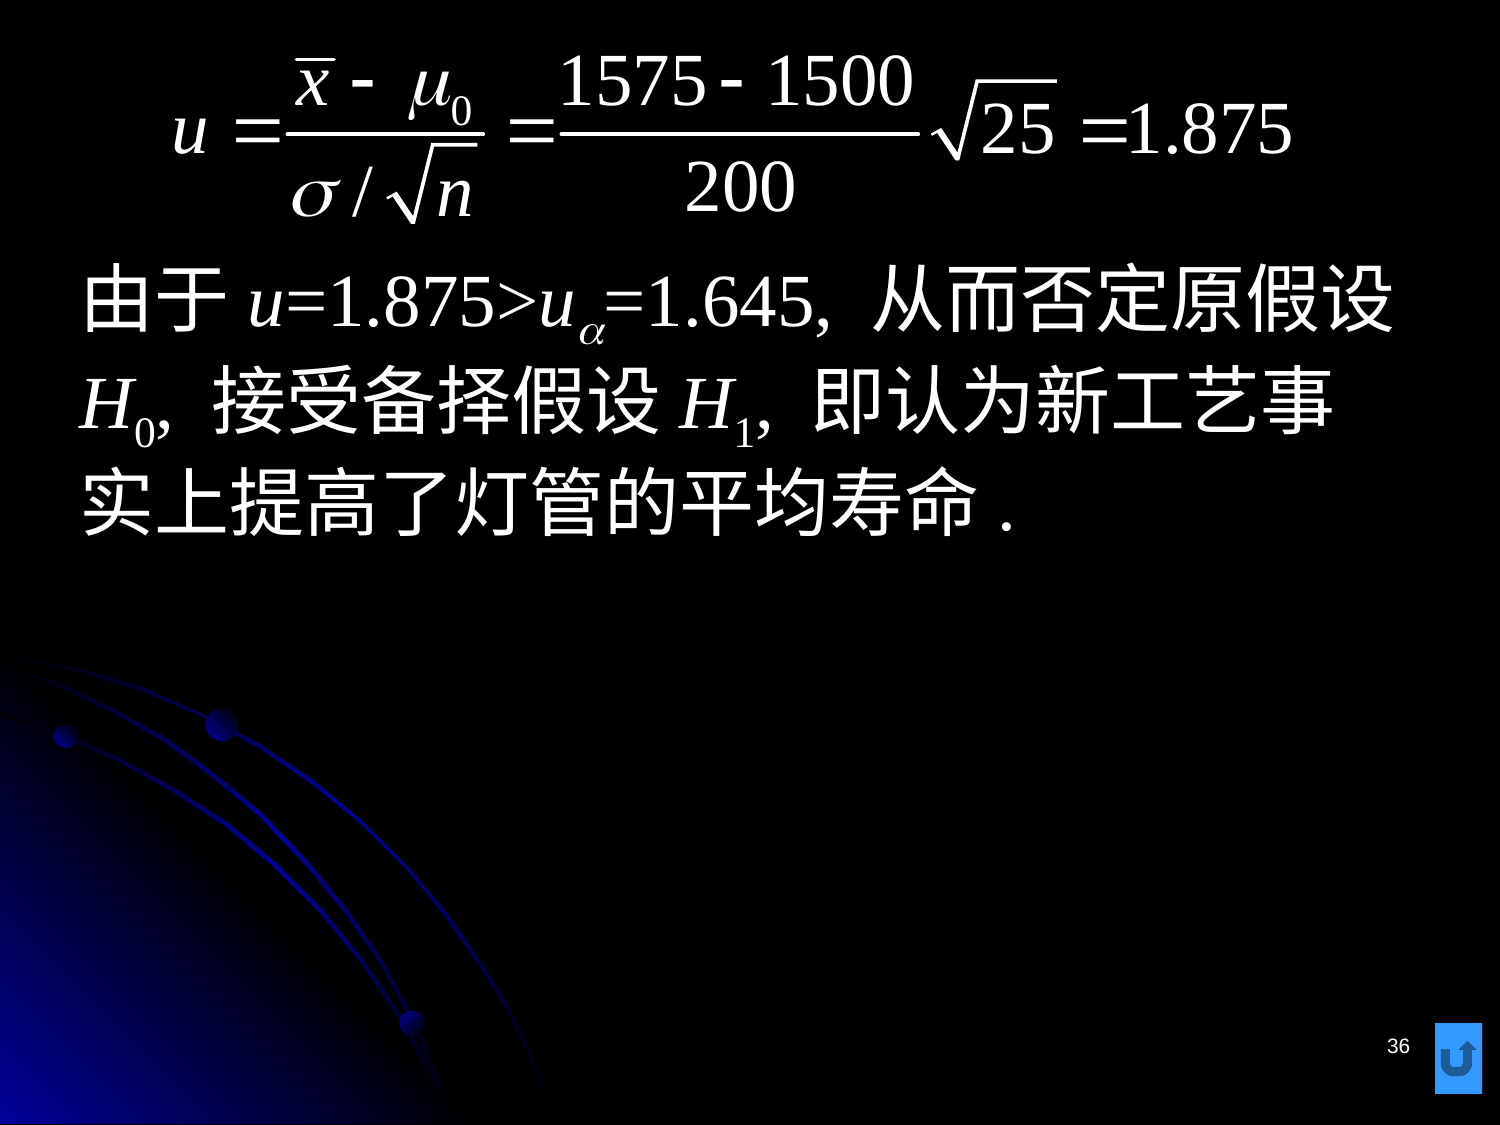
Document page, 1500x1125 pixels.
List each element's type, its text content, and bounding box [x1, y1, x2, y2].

slide_number 36 [1074, 1025, 1425, 1100]
title 由于u=1.875>ua=1.645, 从而否定原假设H0, 接受备择假设H1, 即认为新工艺事实上提高了灯管的平均寿命. [64, 243, 1415, 977]
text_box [171, 42, 1294, 229]
